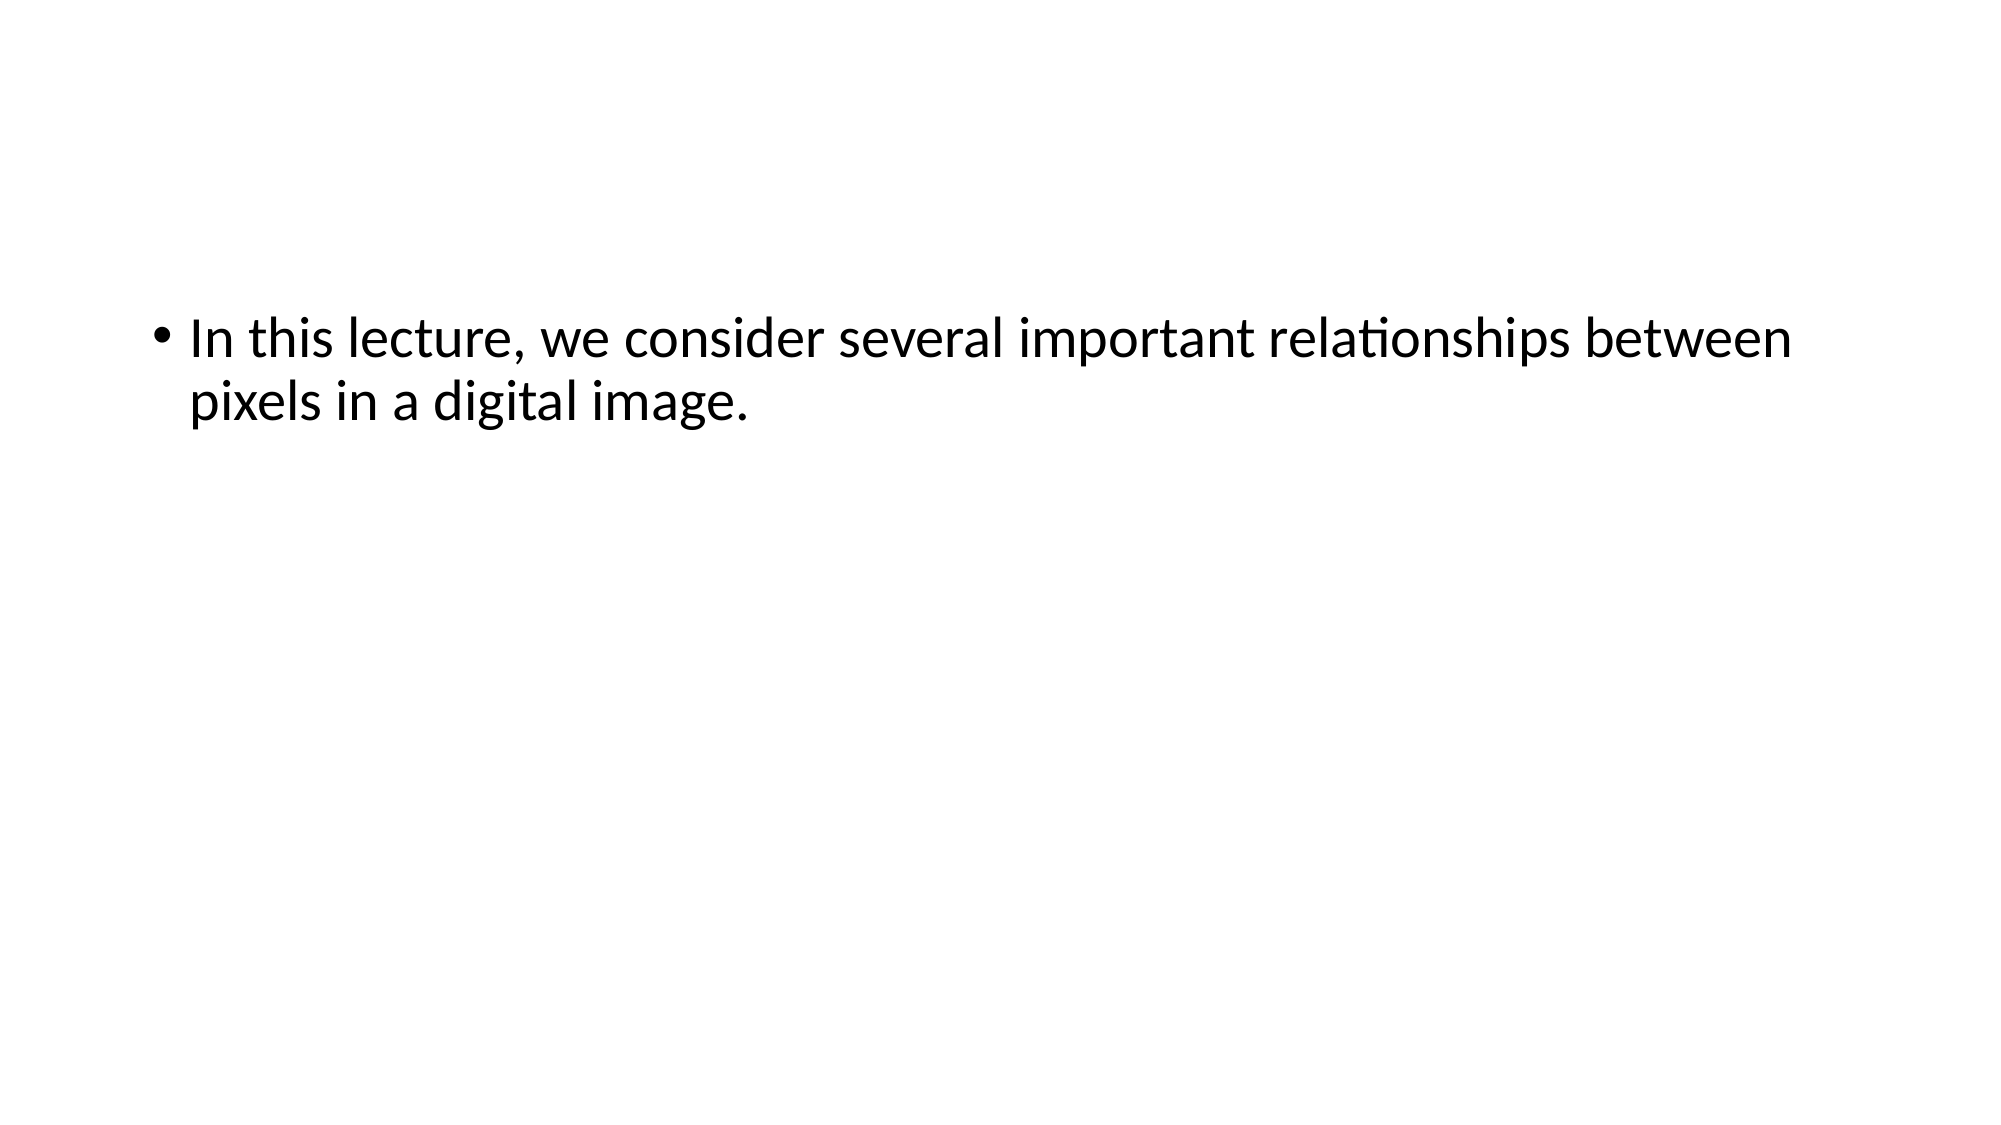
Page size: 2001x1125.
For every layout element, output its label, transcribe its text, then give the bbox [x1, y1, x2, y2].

list In this lecture, we consider several important relationships between pixels in a digital image. [137, 299, 1863, 1014]
